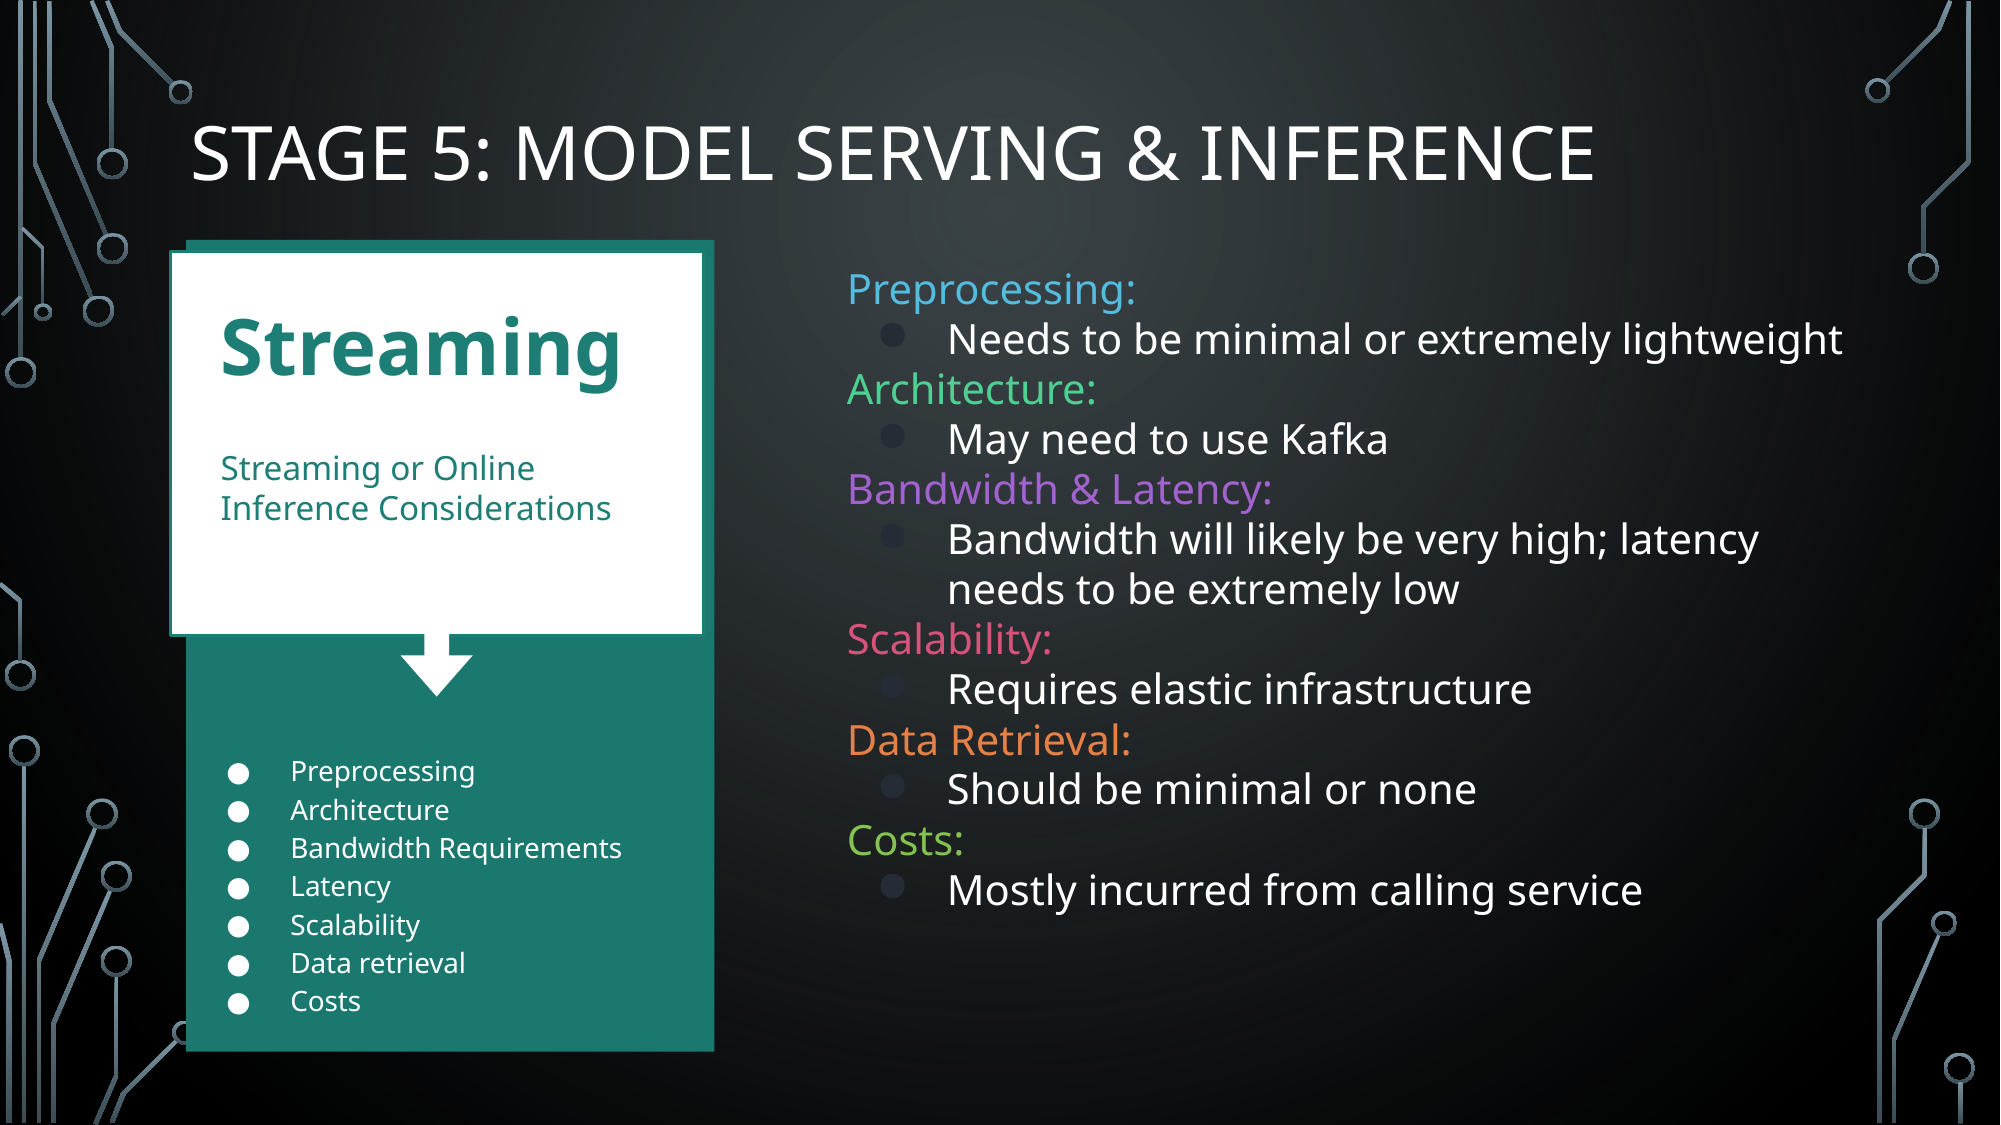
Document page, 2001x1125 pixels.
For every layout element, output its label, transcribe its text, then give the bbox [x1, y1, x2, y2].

text_box Preprocessing: Needs to be minimal or extremely lightweight Architecture: May need to use Kafka Bandwidth & Latency: Bandwidth will likely be very high; latency needs to be extremely low Scalability: Requires elastic infrastructure Data Retrieval: Should be minimal or none Costs: Mostly incurred from calling service [826, 243, 1895, 1055]
title Stage 5: Model Serving & Inference [170, 95, 2000, 221]
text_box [170, 239, 715, 1052]
